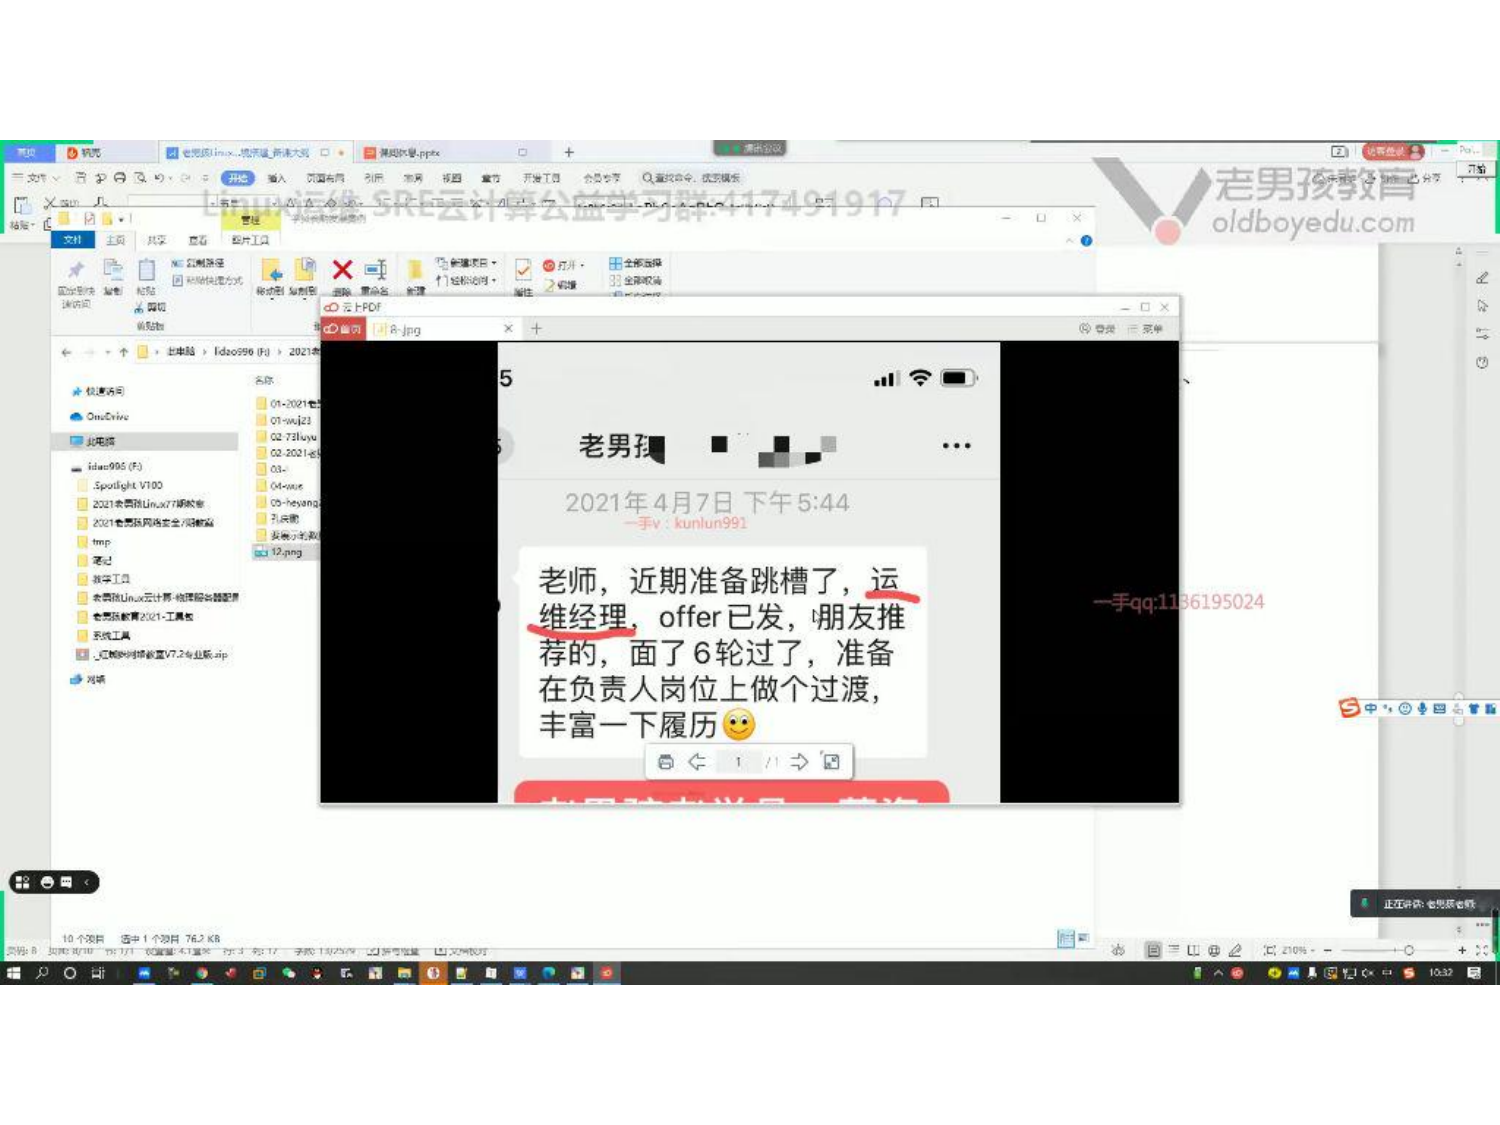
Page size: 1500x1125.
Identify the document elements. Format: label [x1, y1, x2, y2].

picture [0, 140, 1500, 985]
